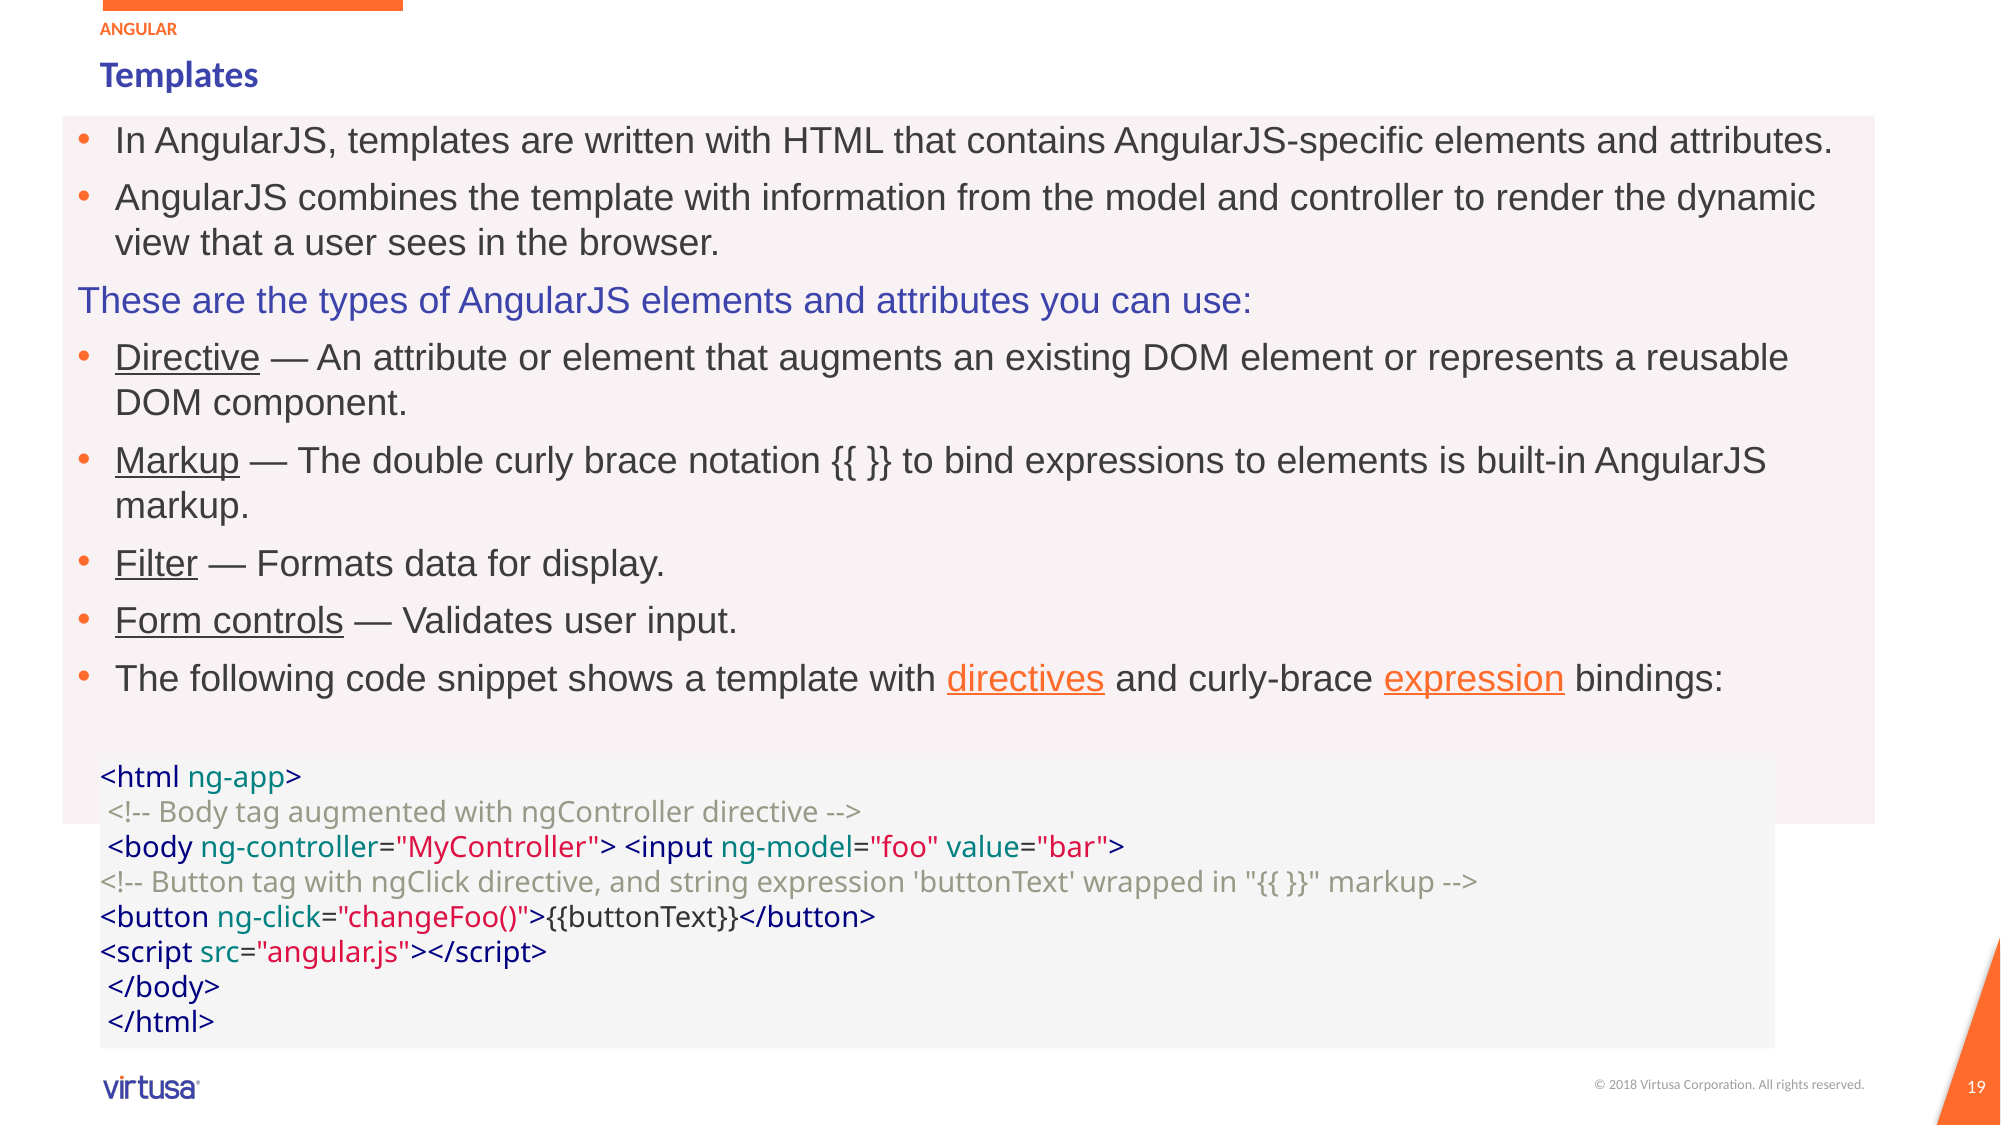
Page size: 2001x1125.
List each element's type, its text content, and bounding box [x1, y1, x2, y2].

title Templates [100, 50, 1900, 137]
picture [103, 1075, 200, 1099]
text_box <html ng-app> <!-- Body tag augmented with ngController directive --> <body ng-controller="MyController"> <input ng-model="foo" value="bar"> <!-- Button tag with ngClick directive, and string expression 'buttonText' wrapped in "{{ }}" markup --> <button ng-click="changeFoo()">{{buttonText}}</button> <script src="angular.js"></script> </body> </html> [99, 758, 1775, 1049]
list Angular [99, 12, 1900, 62]
text_box In AngularJS, templates are written with HTML that contains AngularJS-specific elements and attributes. AngularJS combines the template with information from the model and controller to render the dynamic view that a user sees in the browser. These are the types of AngularJS elements and attributes you can use: Directive — An attribute or element that augments an existing DOM element or represents a reusable DOM component. Markup — The double curly brace notation {{ }} to bind expressions to elements is built-in AngularJS markup. Filter — Formats data for display. Form controls — Validates user input. The following code snippet shows a template with directives and curly-brace expression bindings: [62, 115, 1875, 824]
